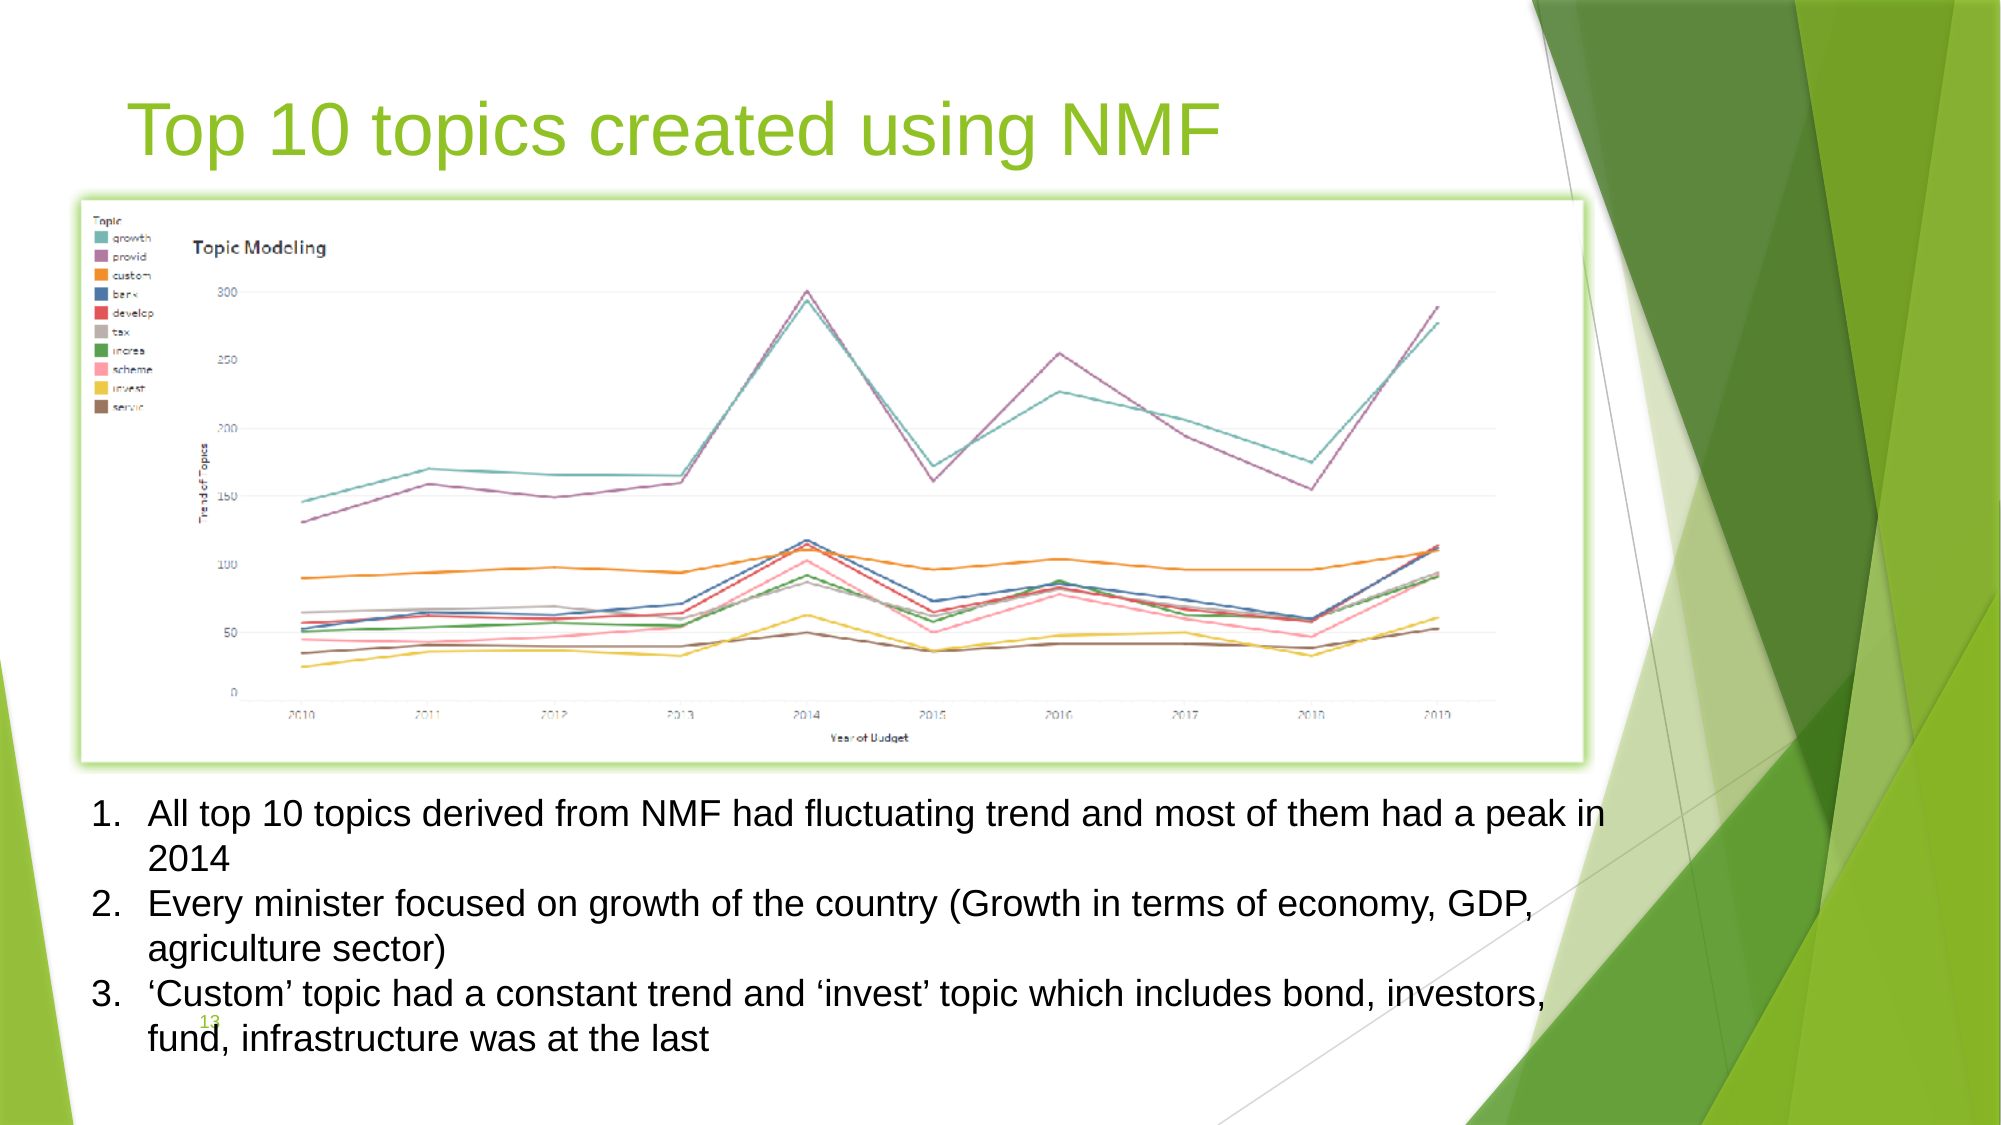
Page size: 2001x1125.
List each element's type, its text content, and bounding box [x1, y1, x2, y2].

text_box All top 10 topics derived from NMF had fluctuating trend and most of them had a peak in 2014 Every minister focused on growth of the country (Growth in terms of economy, GDP, agriculture sector) ‘Custom’ topic had a constant trend and ‘invest’ topic which includes bond, investors, fund, infrastructure was at the last [76, 781, 1642, 1112]
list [80, 199, 1582, 762]
title Top 10 topics created using NMF [111, 73, 1740, 189]
